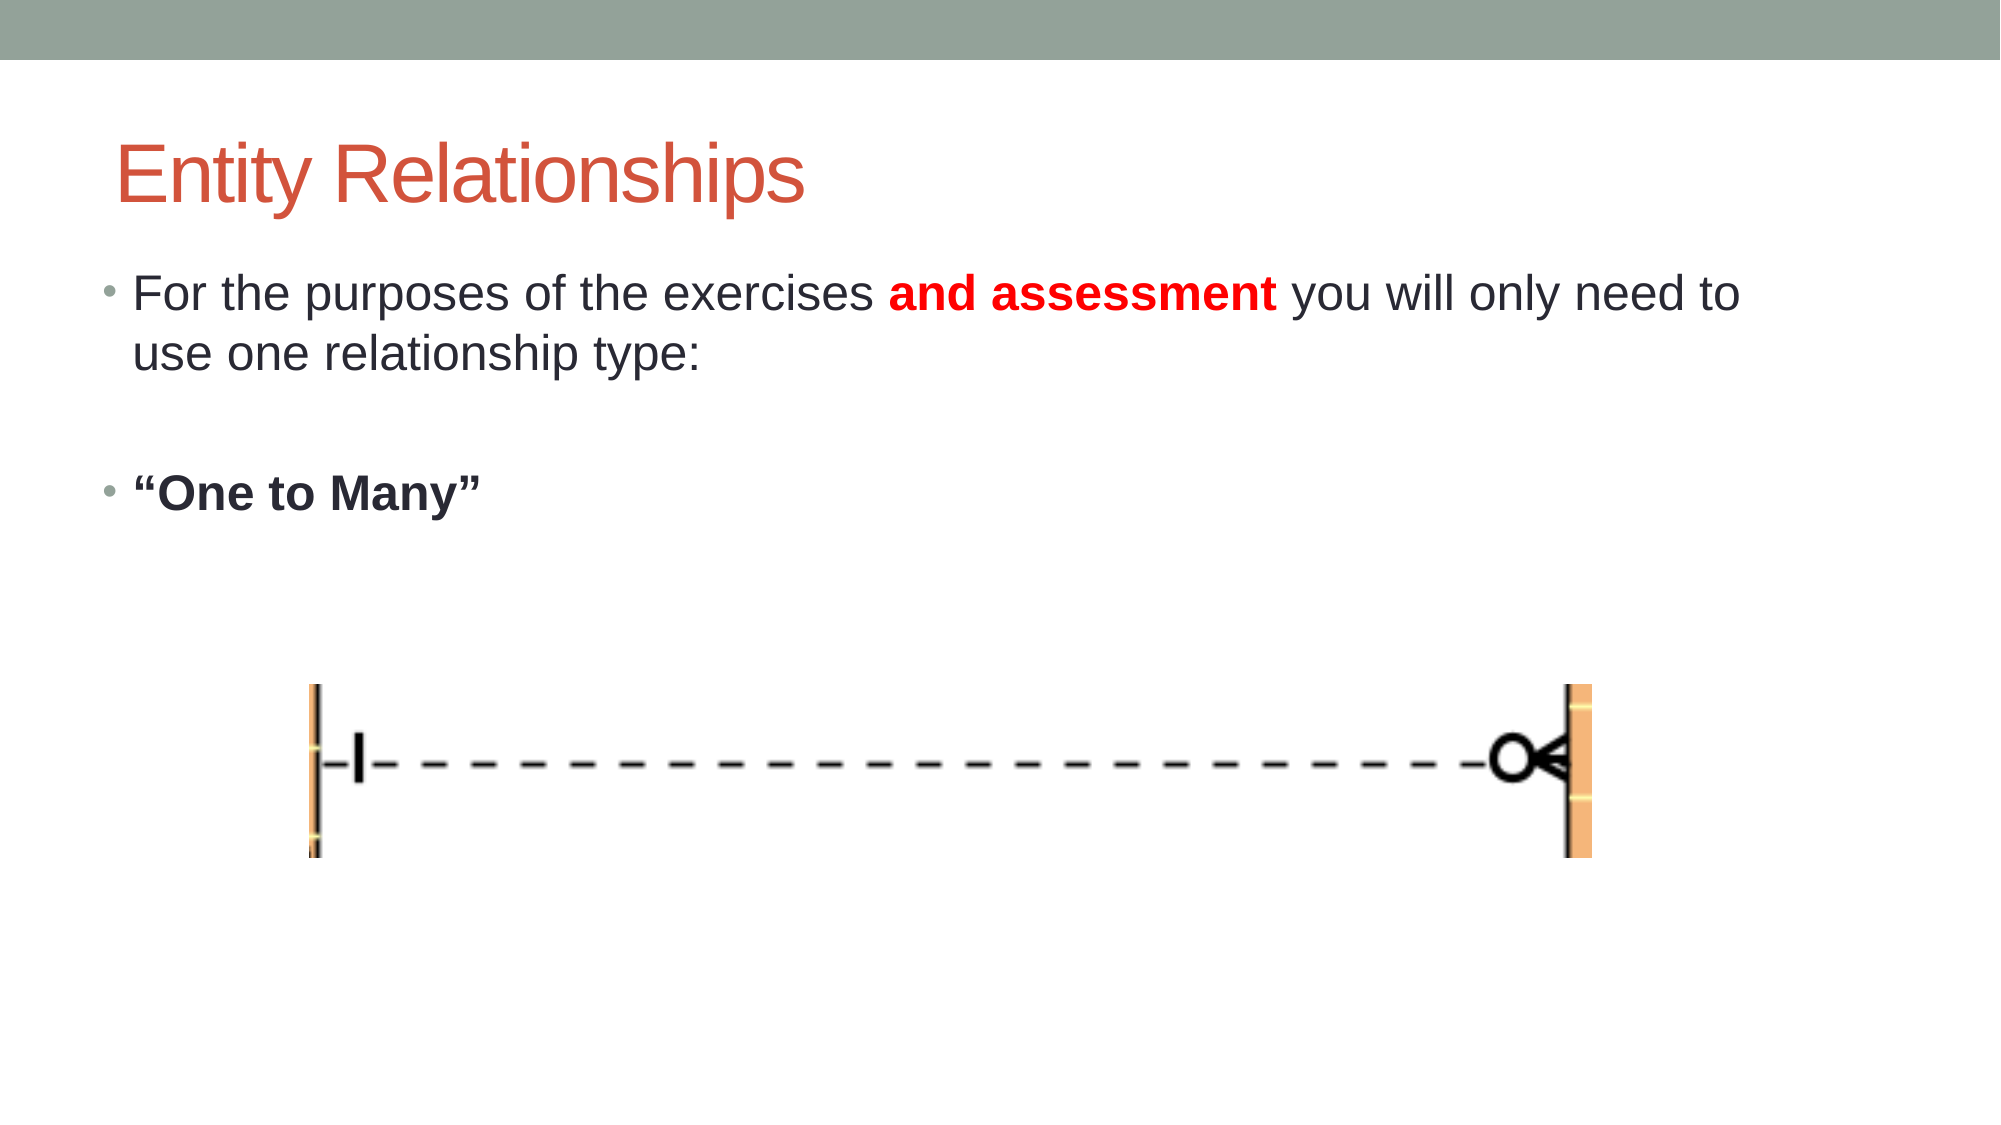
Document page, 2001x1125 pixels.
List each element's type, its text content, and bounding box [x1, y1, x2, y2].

list For the purposes of the exercises and assessment you will only need to use one relationship type: “One to Many” [87, 252, 1814, 1068]
picture [308, 684, 1592, 858]
title Entity Relationships [99, 87, 1900, 250]
